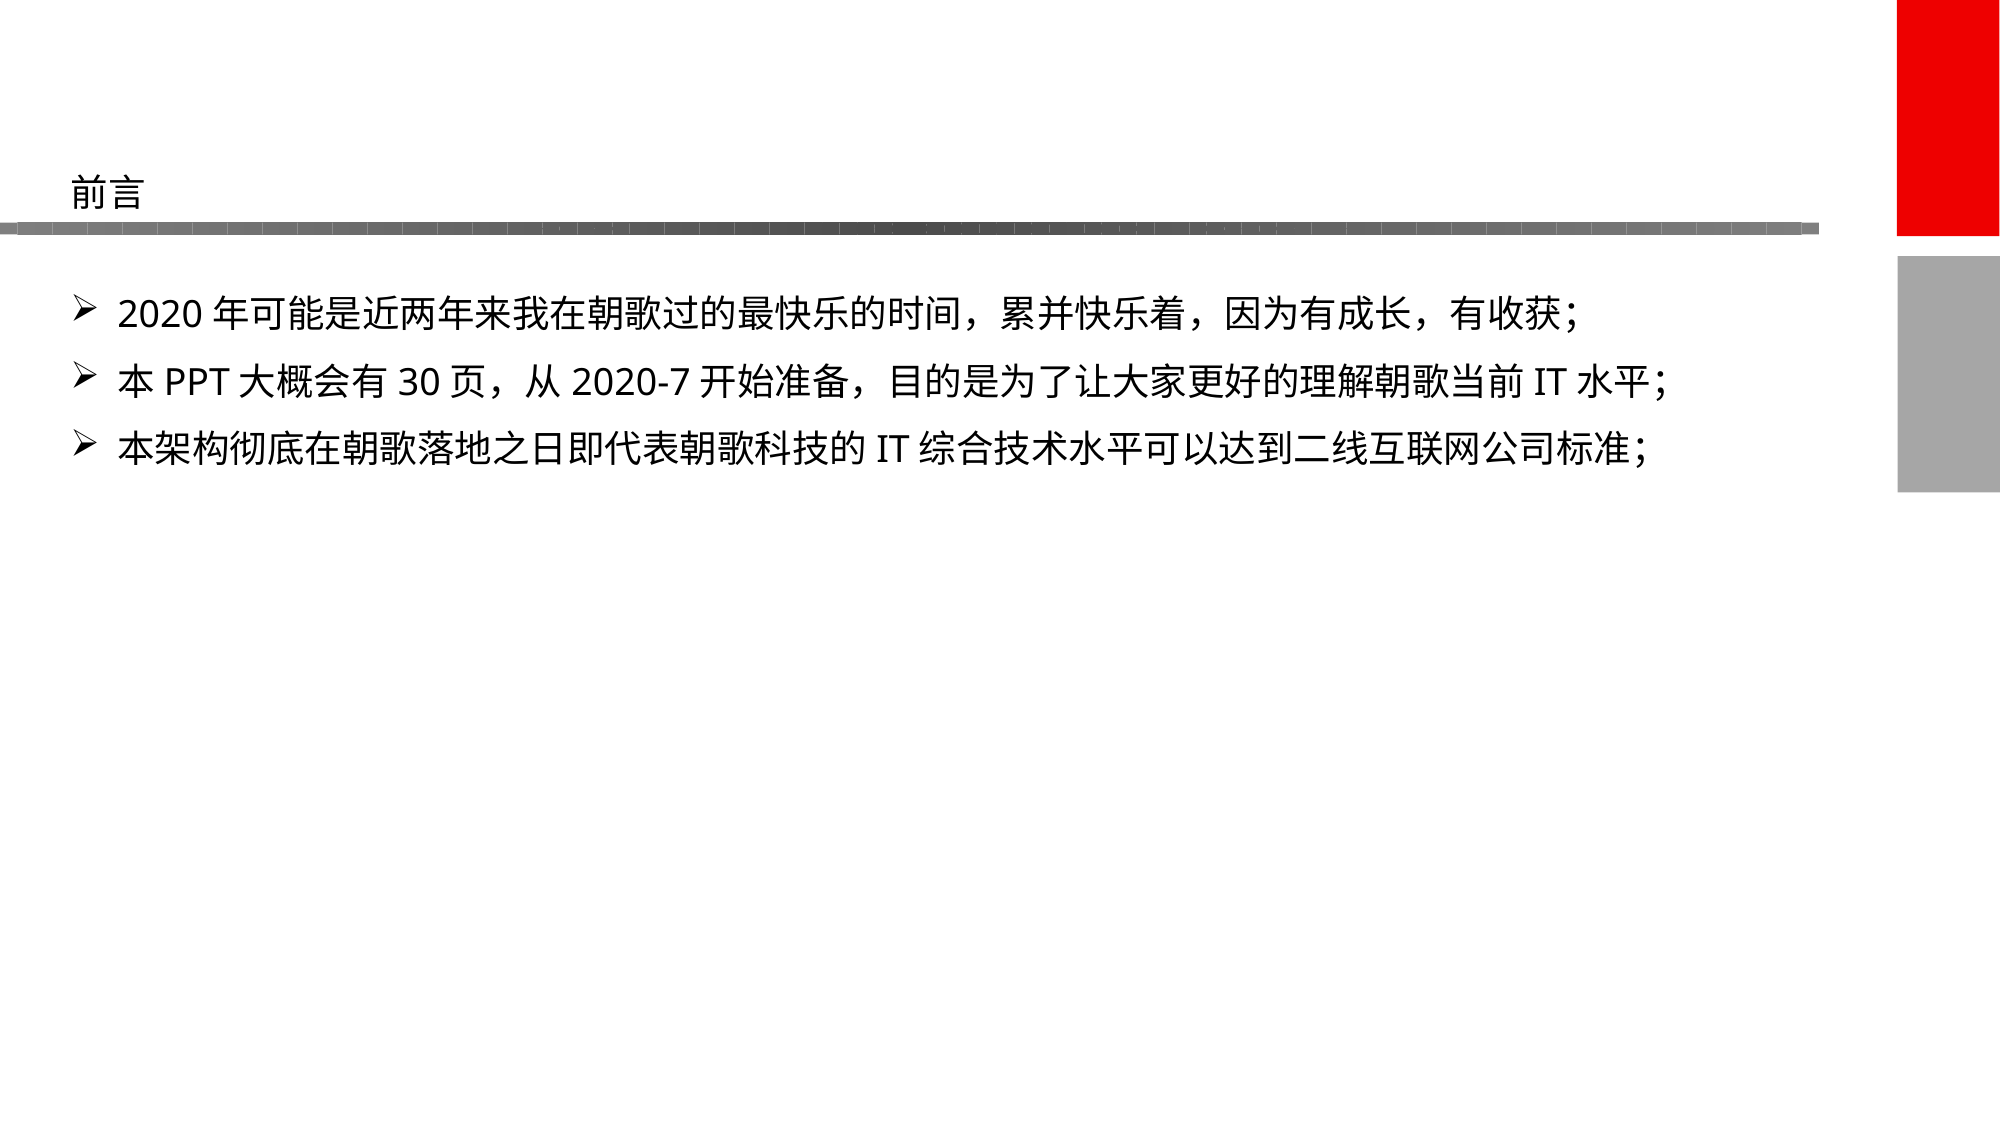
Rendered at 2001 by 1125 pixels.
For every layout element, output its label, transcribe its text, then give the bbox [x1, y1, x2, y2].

text_box 前言 [56, 161, 161, 222]
text_box 2020年可能是近两年来我在朝歌过的最快乐的时间，累并快乐着，因为有成长，有收获； 本PPT大概会有30页，从2020-7开始准备，目的是为了让大家更好的理解朝歌当前IT水平； 本架构彻底在朝歌落地之日即代表朝歌科技的IT综合技术水平可以达到二线互联网公司标准； [55, 260, 1816, 658]
